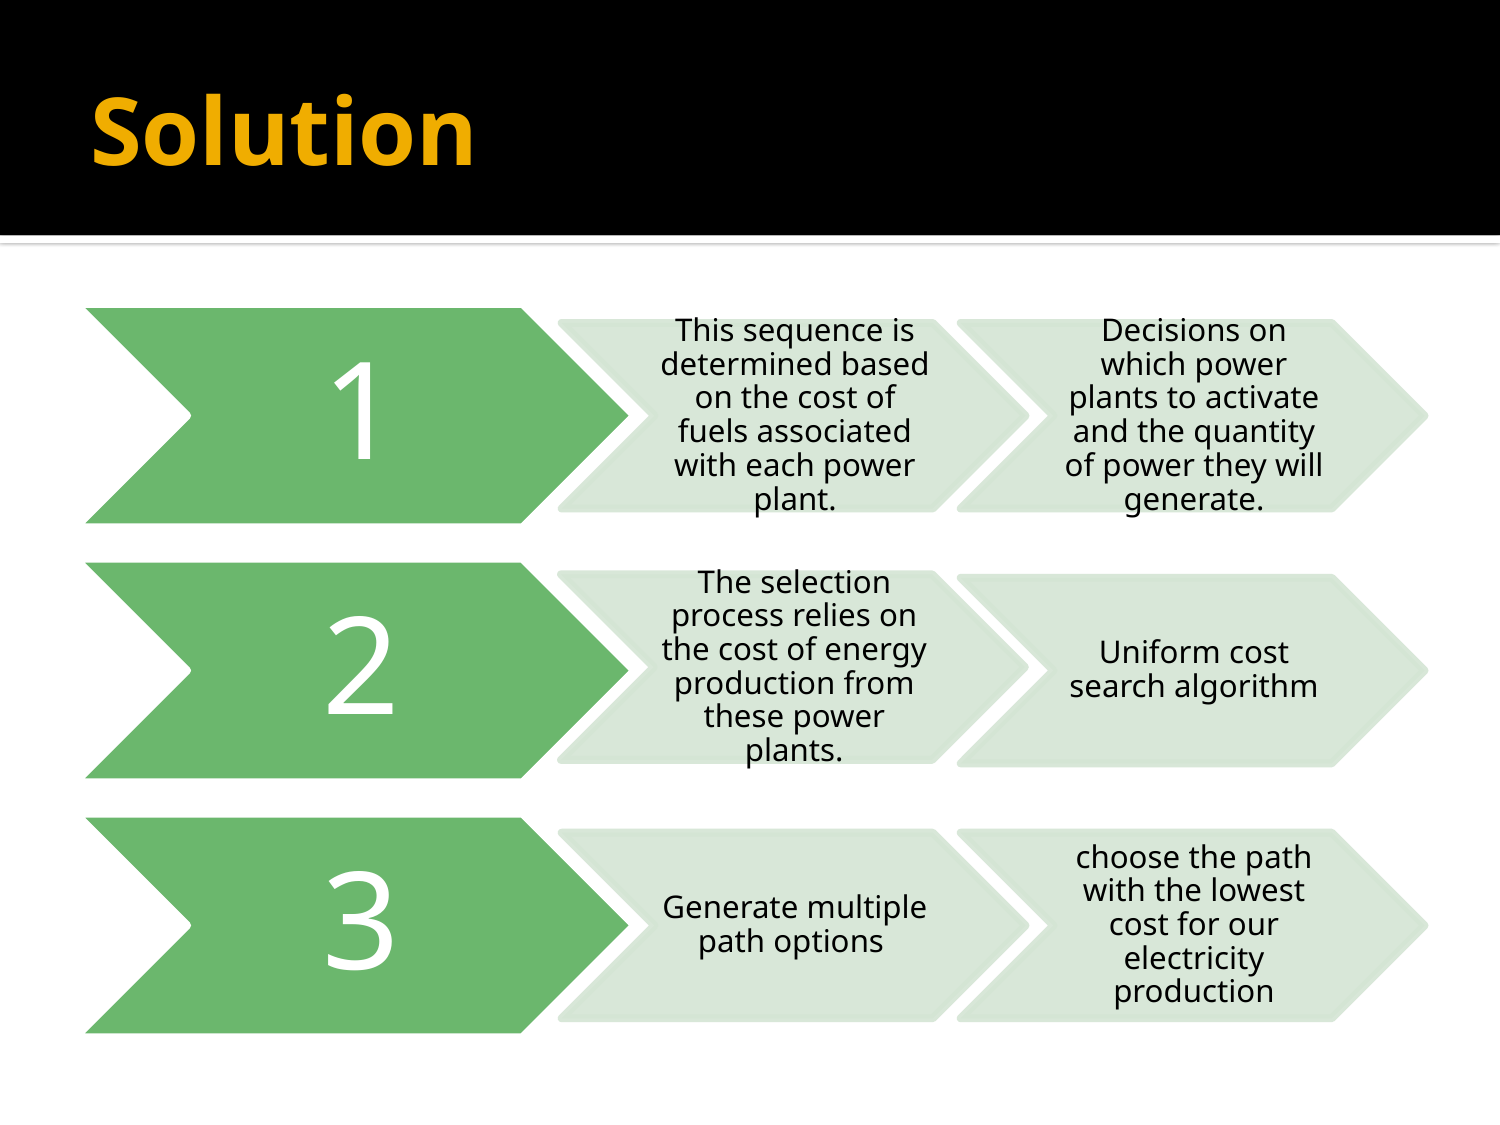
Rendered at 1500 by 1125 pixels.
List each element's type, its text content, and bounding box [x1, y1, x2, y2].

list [74, 291, 1425, 1050]
title Solution [75, 25, 1425, 231]
